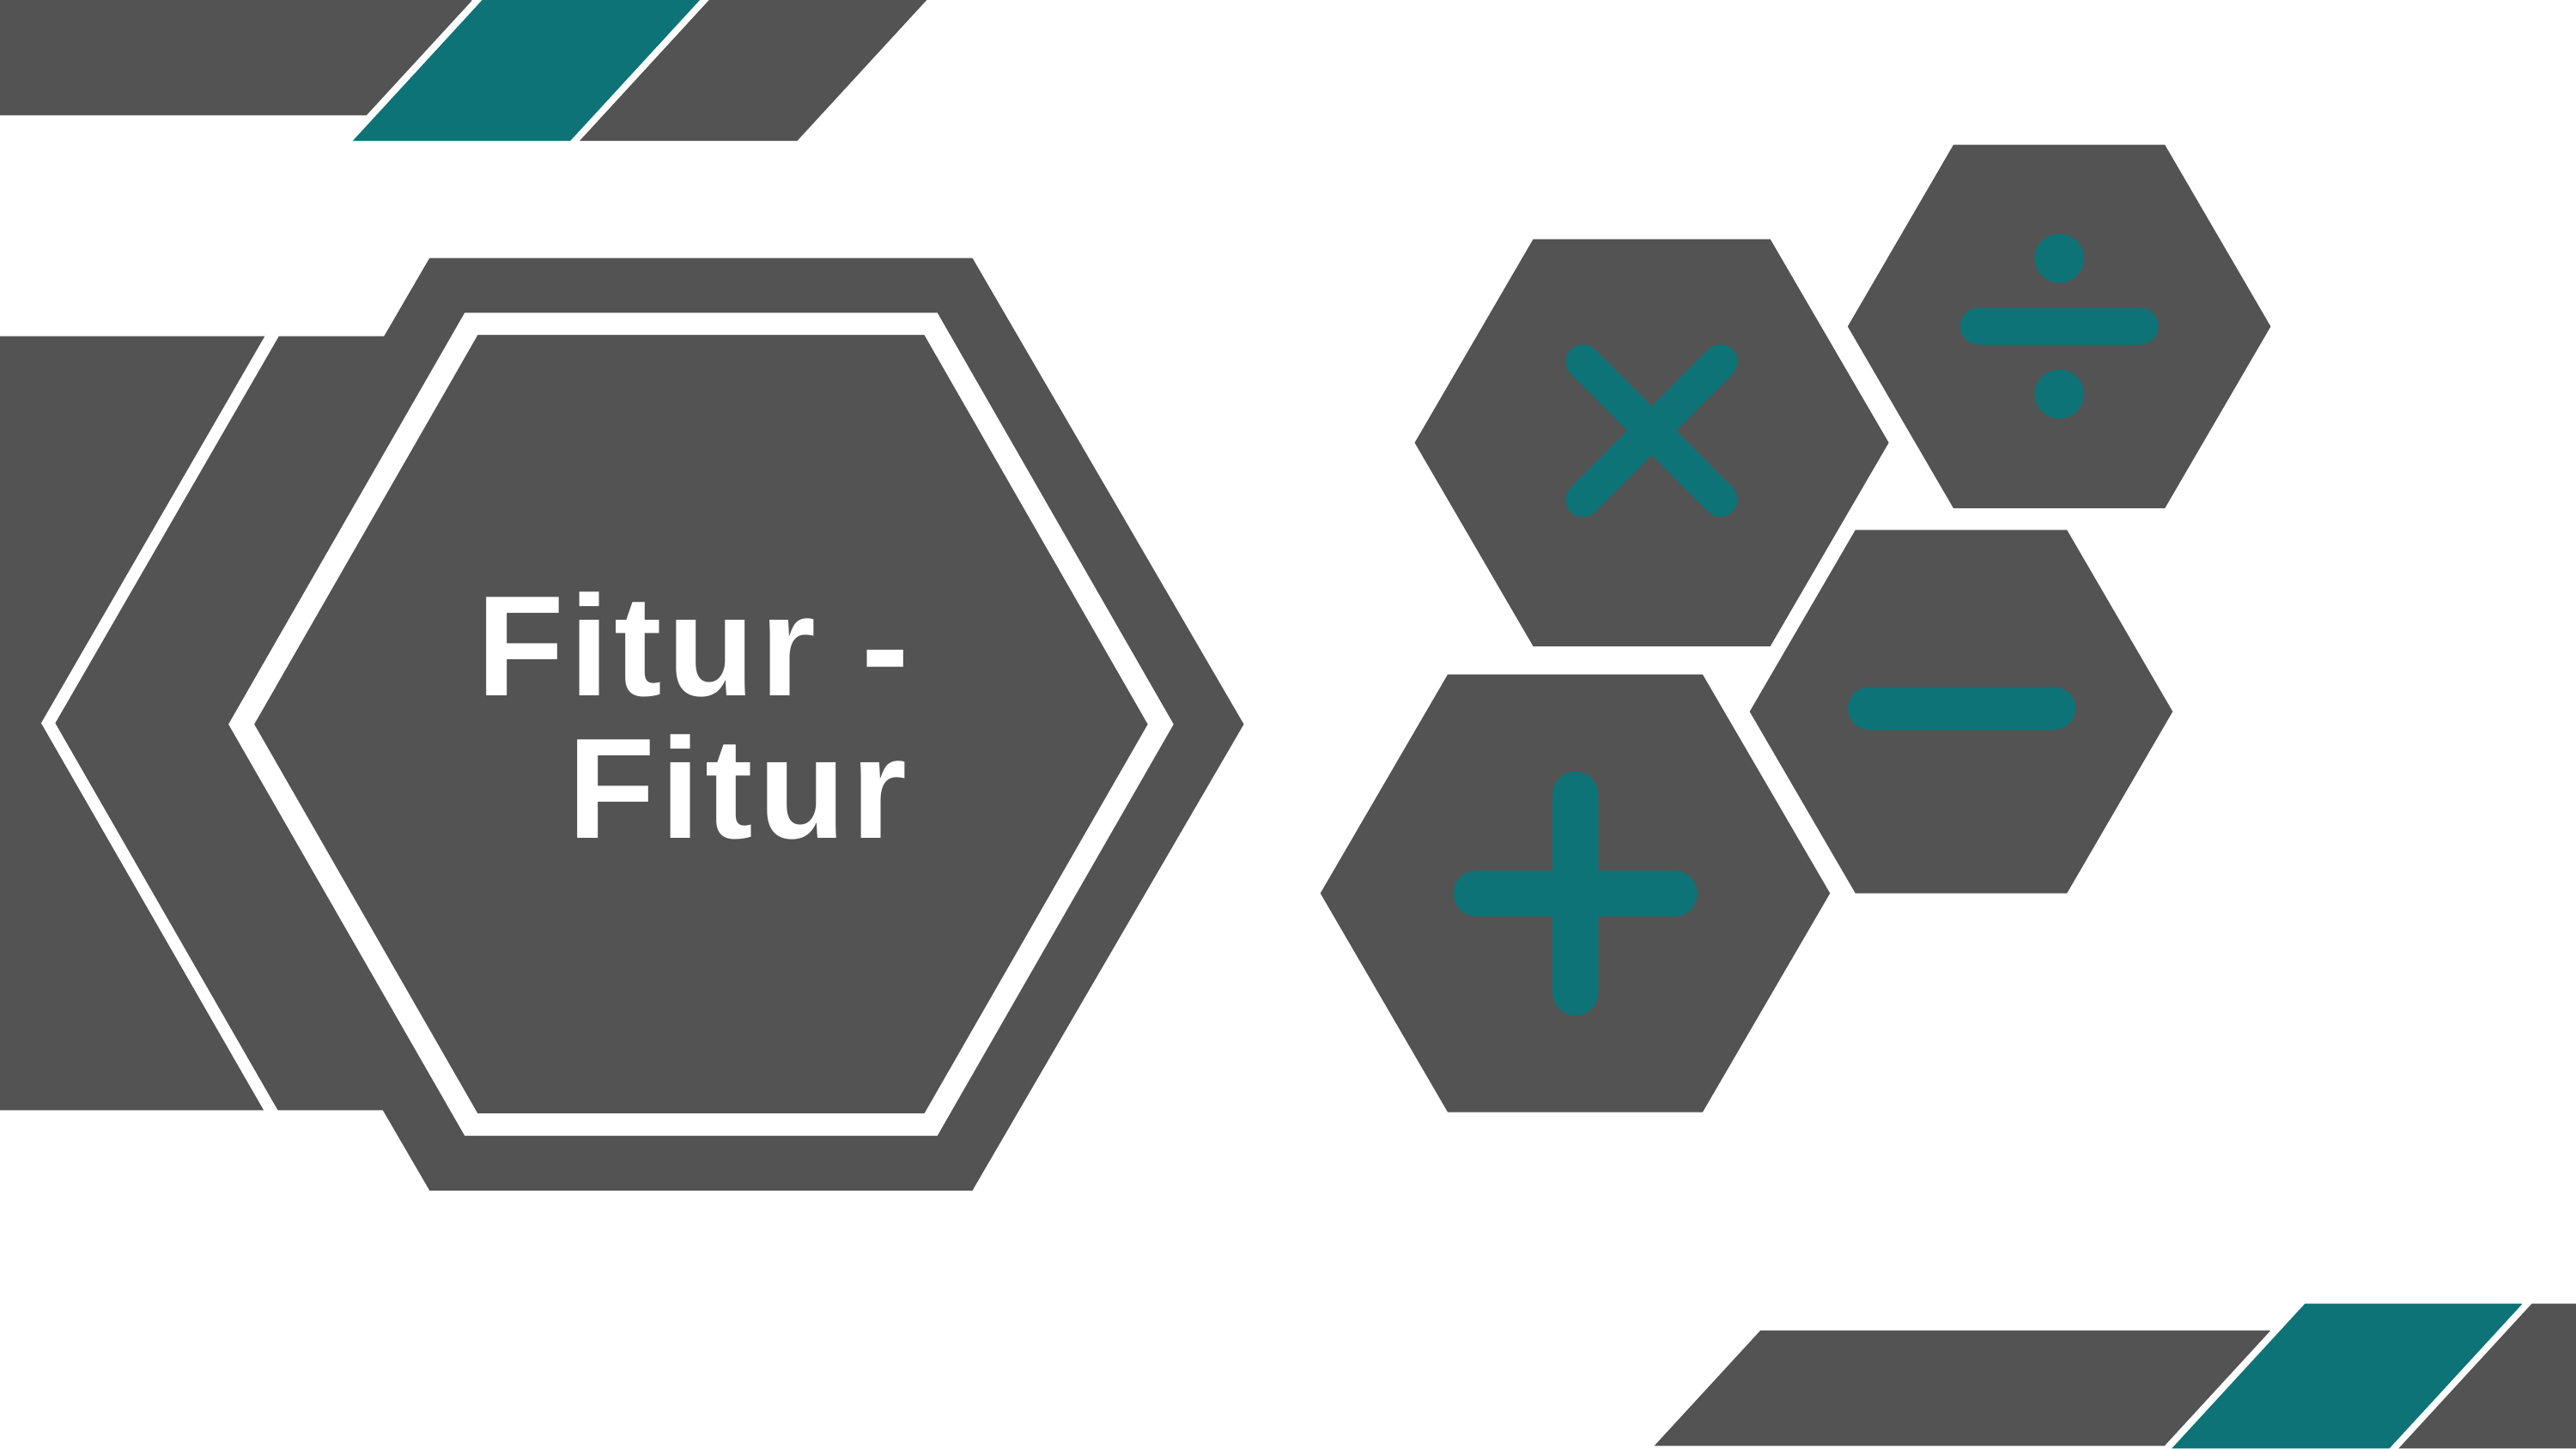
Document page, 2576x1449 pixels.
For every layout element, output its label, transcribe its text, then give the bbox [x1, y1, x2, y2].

text_box Fitur - Fitur [475, 551, 927, 867]
